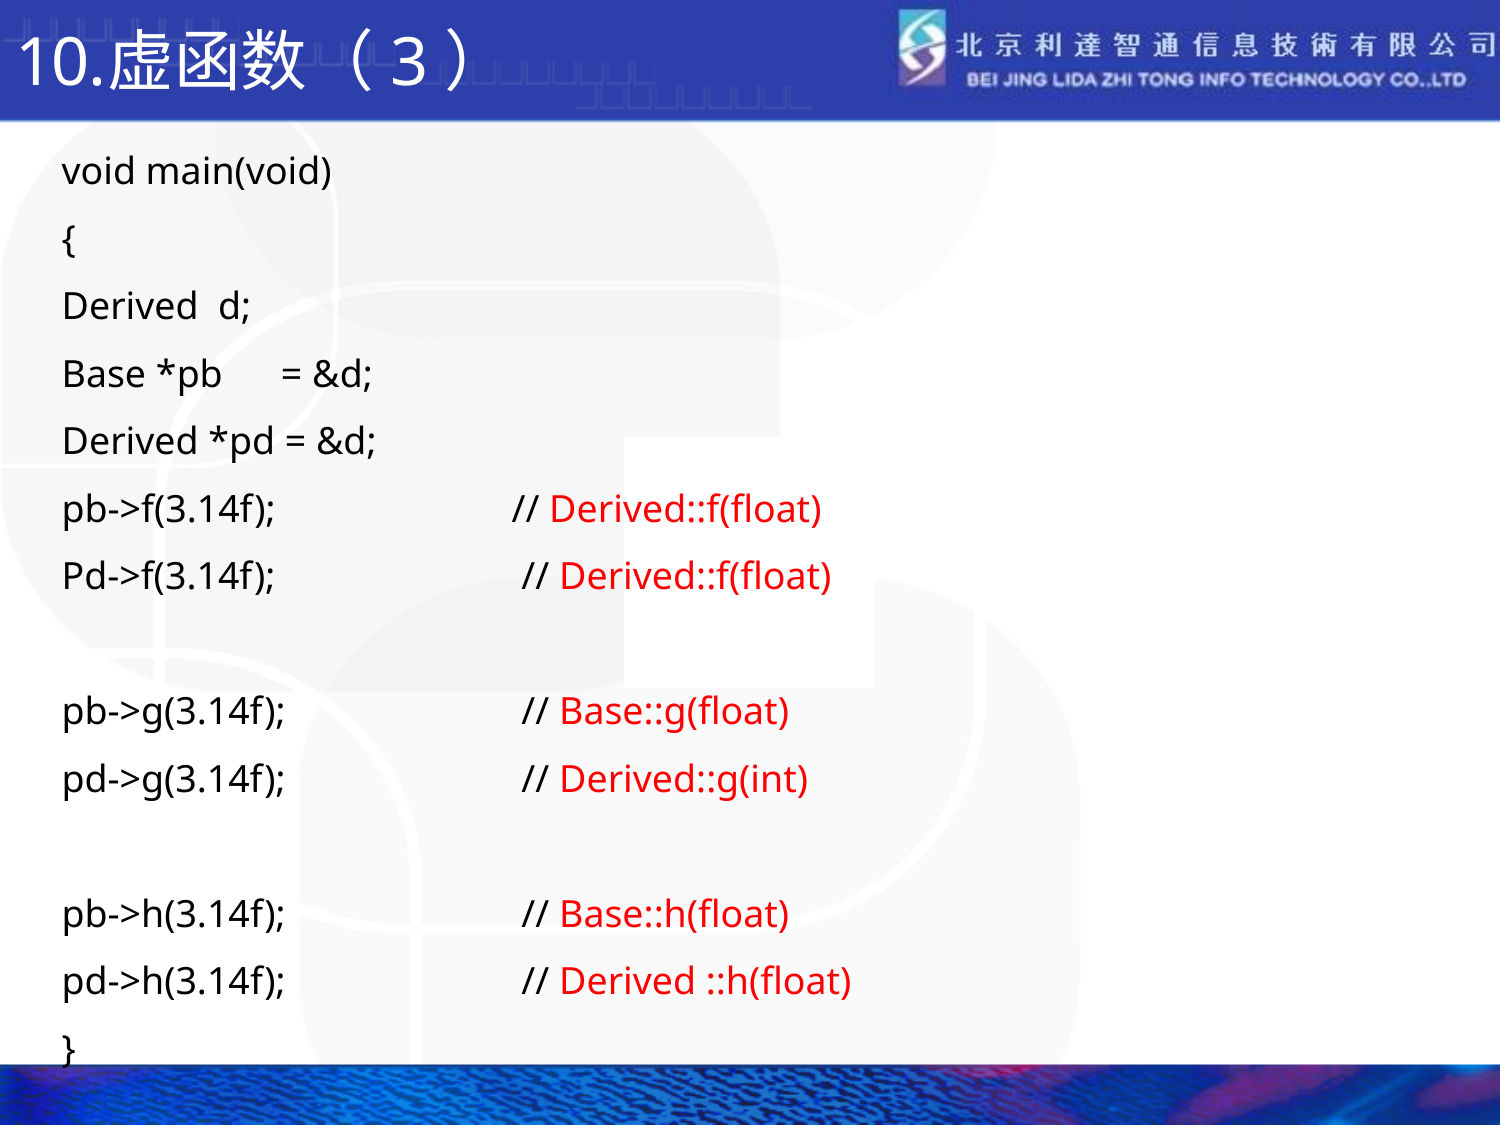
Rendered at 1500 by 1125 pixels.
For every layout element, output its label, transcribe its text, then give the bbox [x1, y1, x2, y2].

title 虚函数（3） [0, 0, 891, 118]
picture [0, 0, 1500, 1125]
text_box void main(void) { Derived d; Base *pb = &d; Derived *pd = &d; pb->f(3.14f); // Derived::f(float) Pd->f(3.14f); // Derived::f(float) pb->g(3.14f); // Base::g(float) pd->g(3.14f); // Derived::g(int) pb->h(3.14f); // Base::h(float) pd->h(3.14f); // Derived ::h(float) } [46, 117, 1454, 1077]
